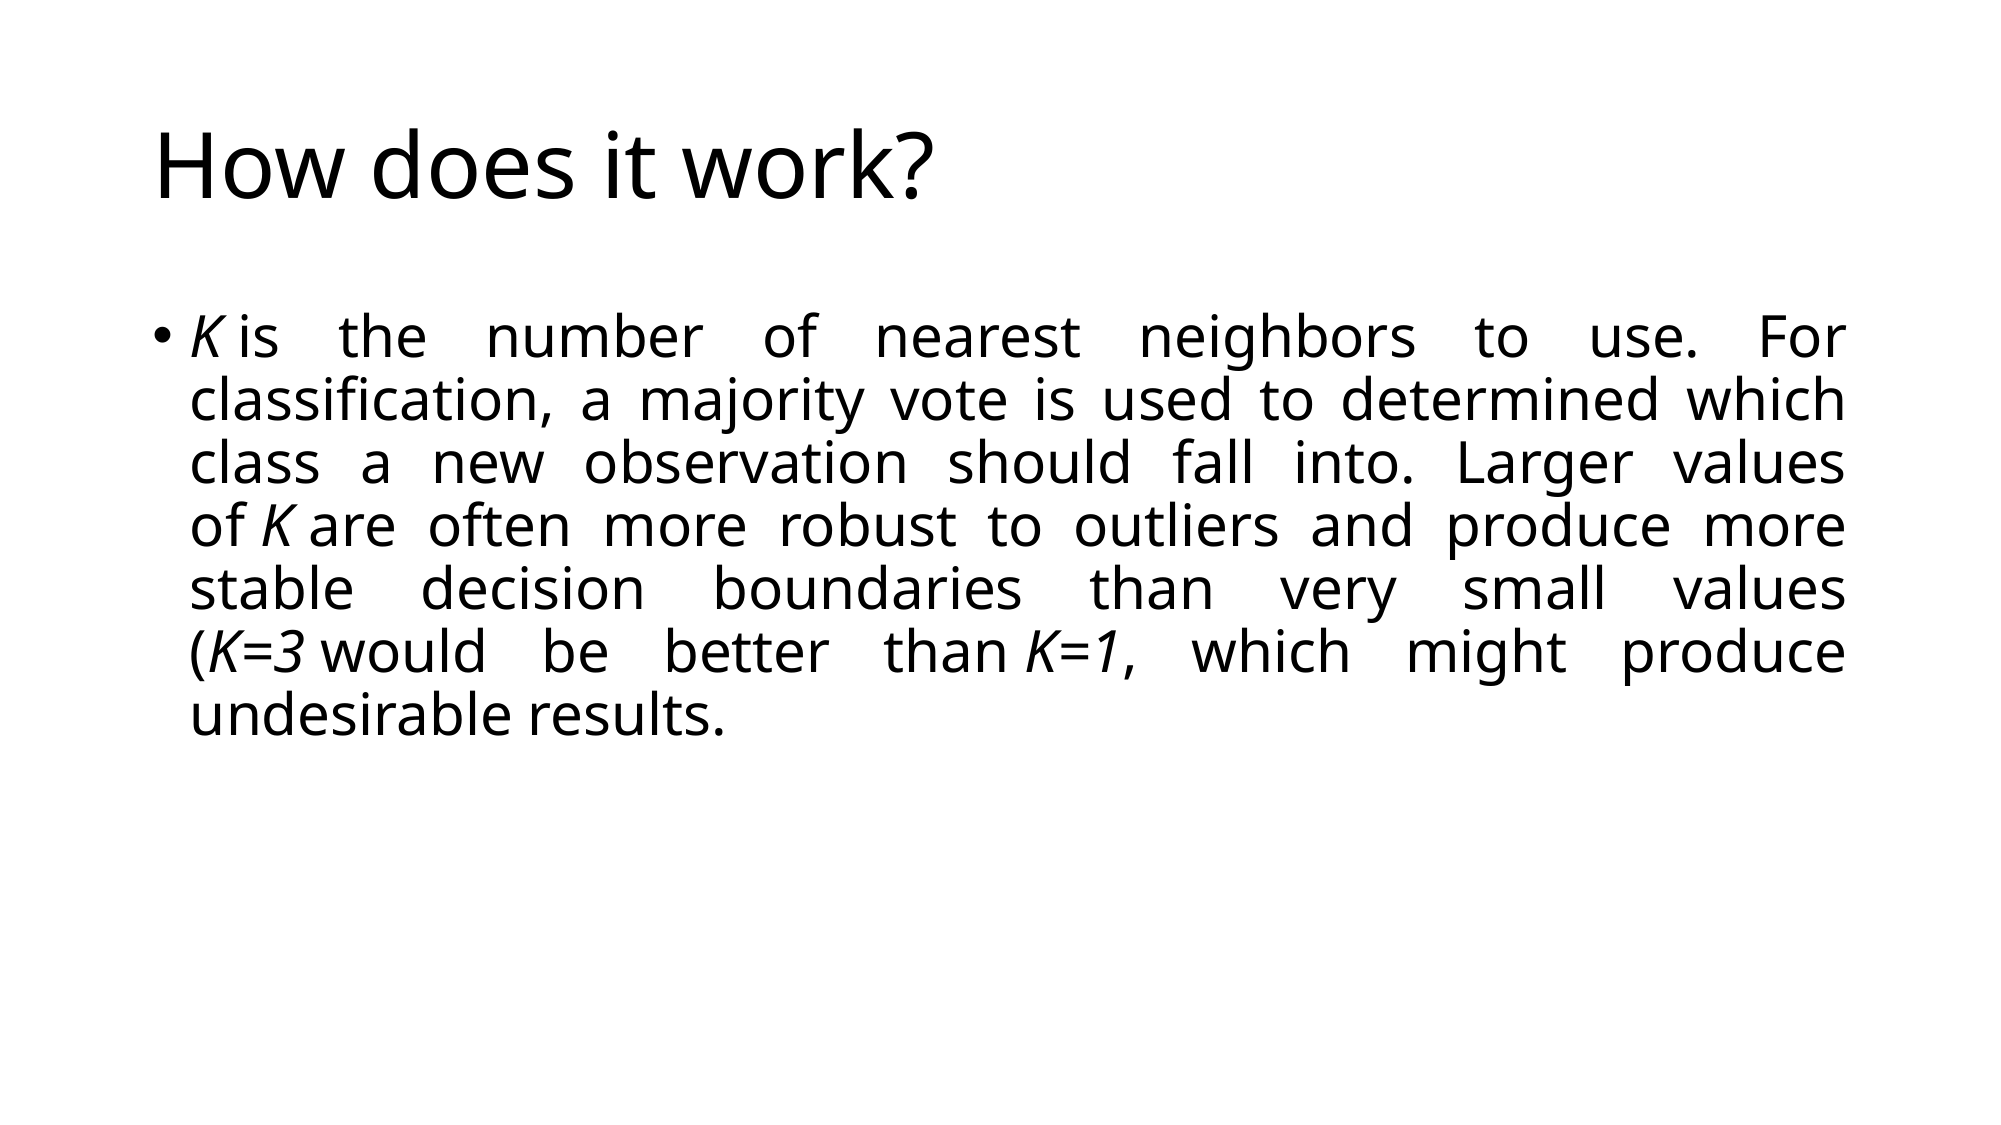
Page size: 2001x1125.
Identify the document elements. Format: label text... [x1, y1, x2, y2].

list K is the number of nearest neighbors to use. For classification, a majority vote is used to determined which class a new observation should fall into. Larger values of K are often more robust to outliers and produce more stable decision boundaries than very small values (K=3 would be better than K=1, which might produce undesirable results. [137, 299, 1863, 1014]
title How does it work? [137, 59, 1863, 278]
